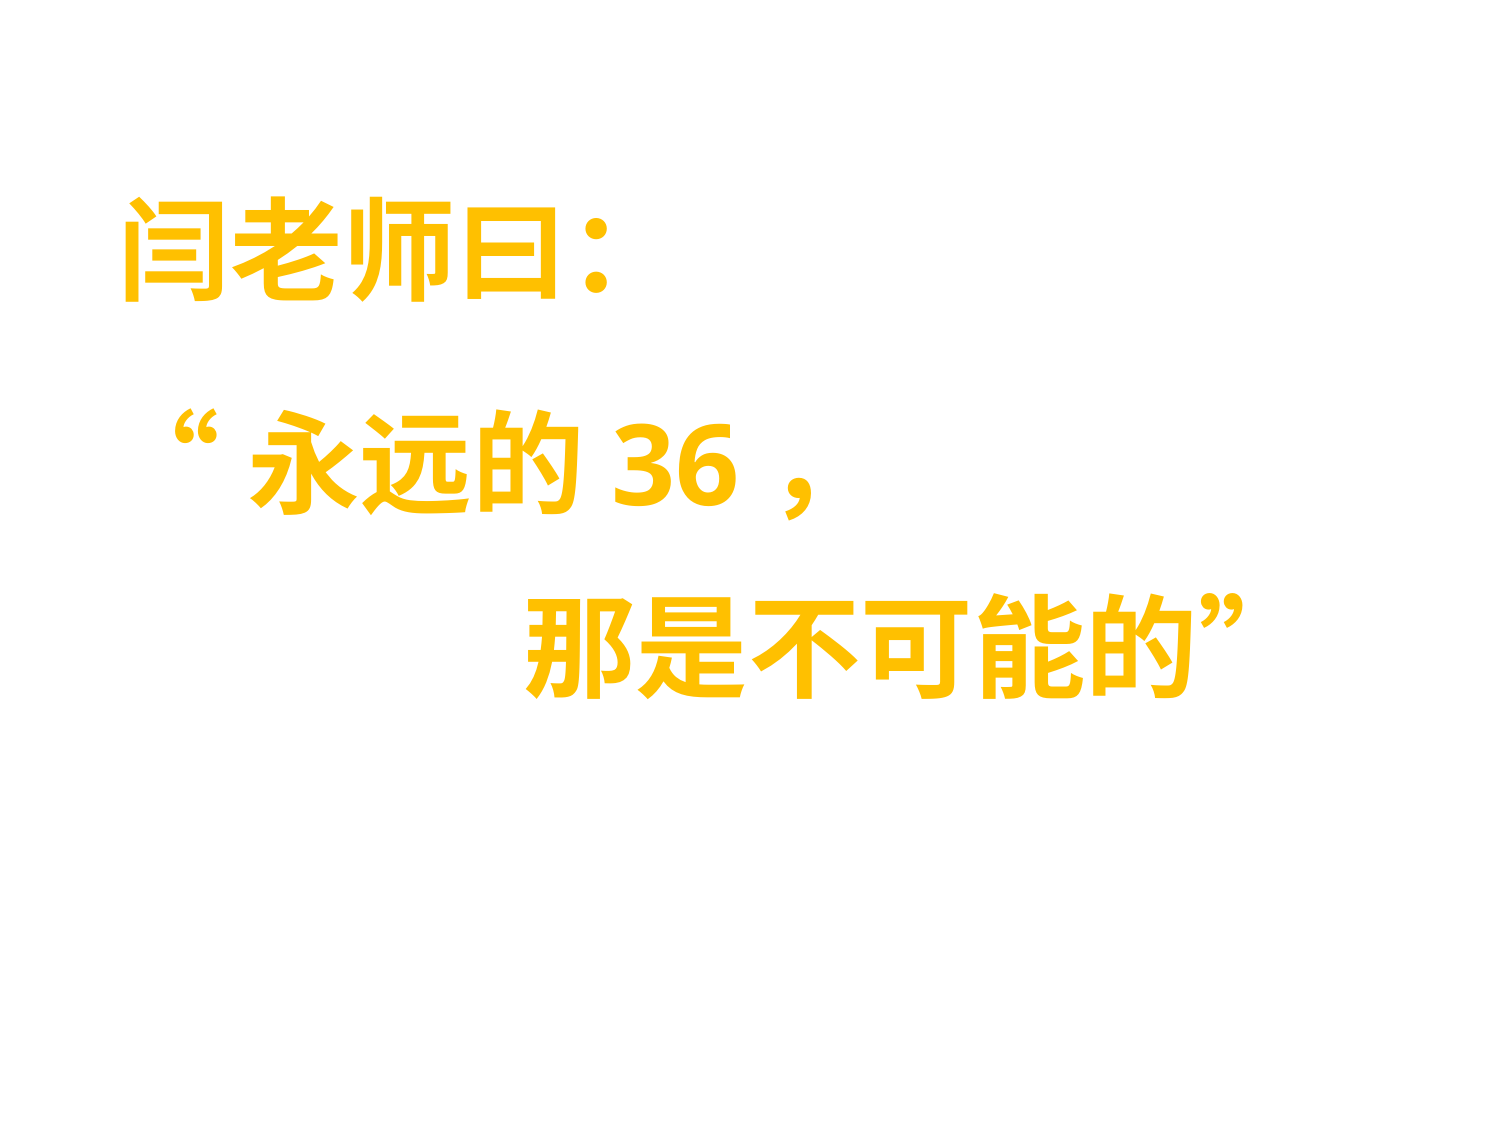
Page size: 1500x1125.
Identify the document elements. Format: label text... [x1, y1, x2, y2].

text_box 闫老师曰： [103, 172, 696, 323]
text_box “永远的36， [92, 385, 895, 536]
text_box 那是不可能的” [508, 569, 1326, 720]
